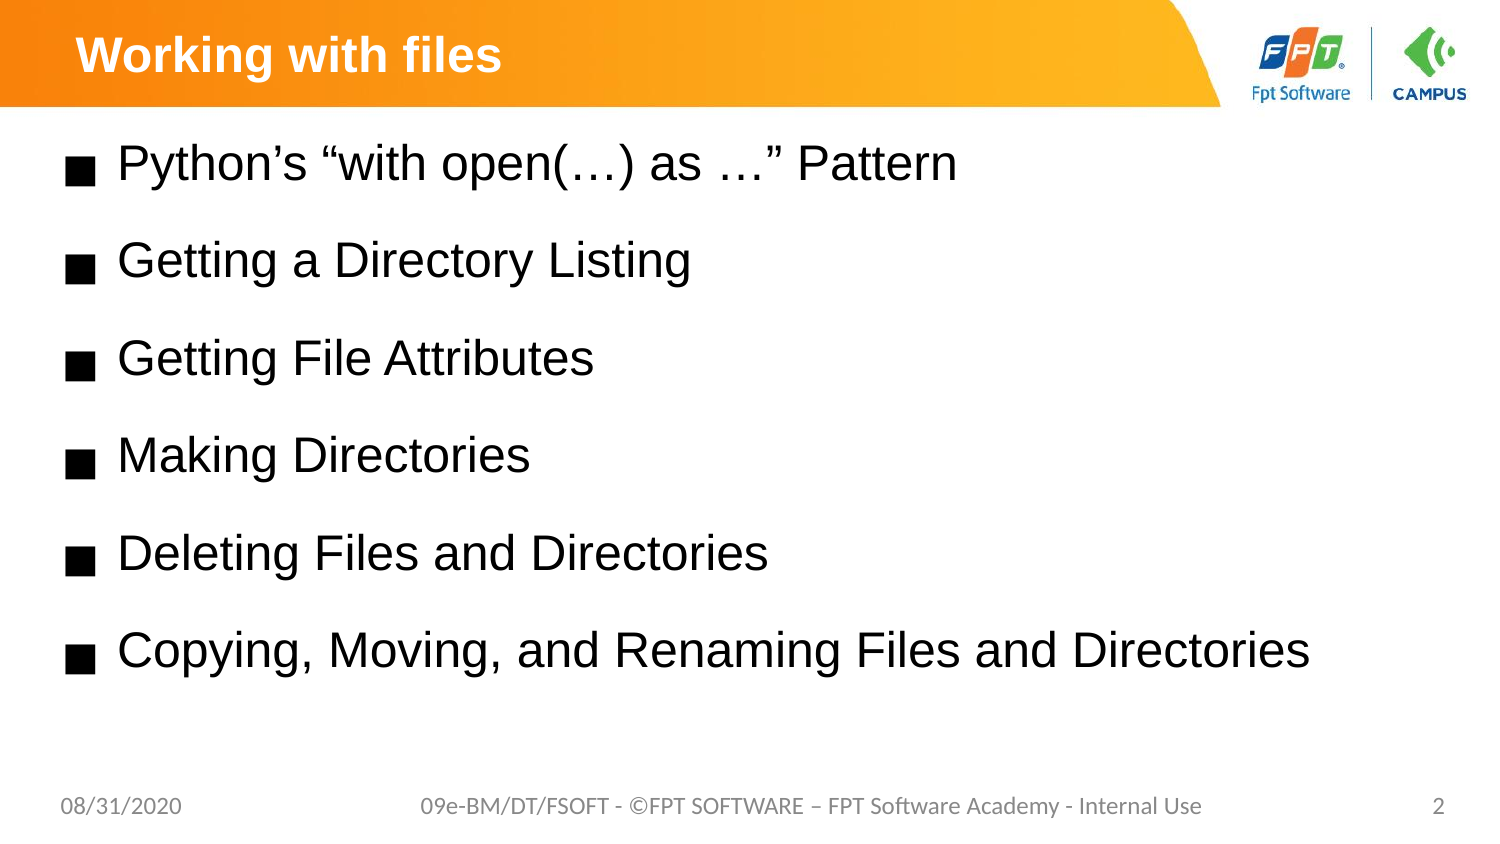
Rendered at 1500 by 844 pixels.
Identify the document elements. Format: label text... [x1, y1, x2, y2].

list Python’s “with open(…) as …” Pattern Getting a Directory Listing Getting File Attributes Making Directories Deleting Files and Directories Copying, Moving, and Renaming Files and Directories [45, 122, 1461, 771]
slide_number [45, 782, 270, 827]
title Working with files [45, 0, 1176, 106]
footer 09e-BM/DT/FSOFT - ©FPT SOFTWARE – FPT Software Academy - Internal Use [289, 782, 1335, 827]
slide_number 2 [1350, 782, 1461, 827]
picture [0, 0, 1500, 844]
